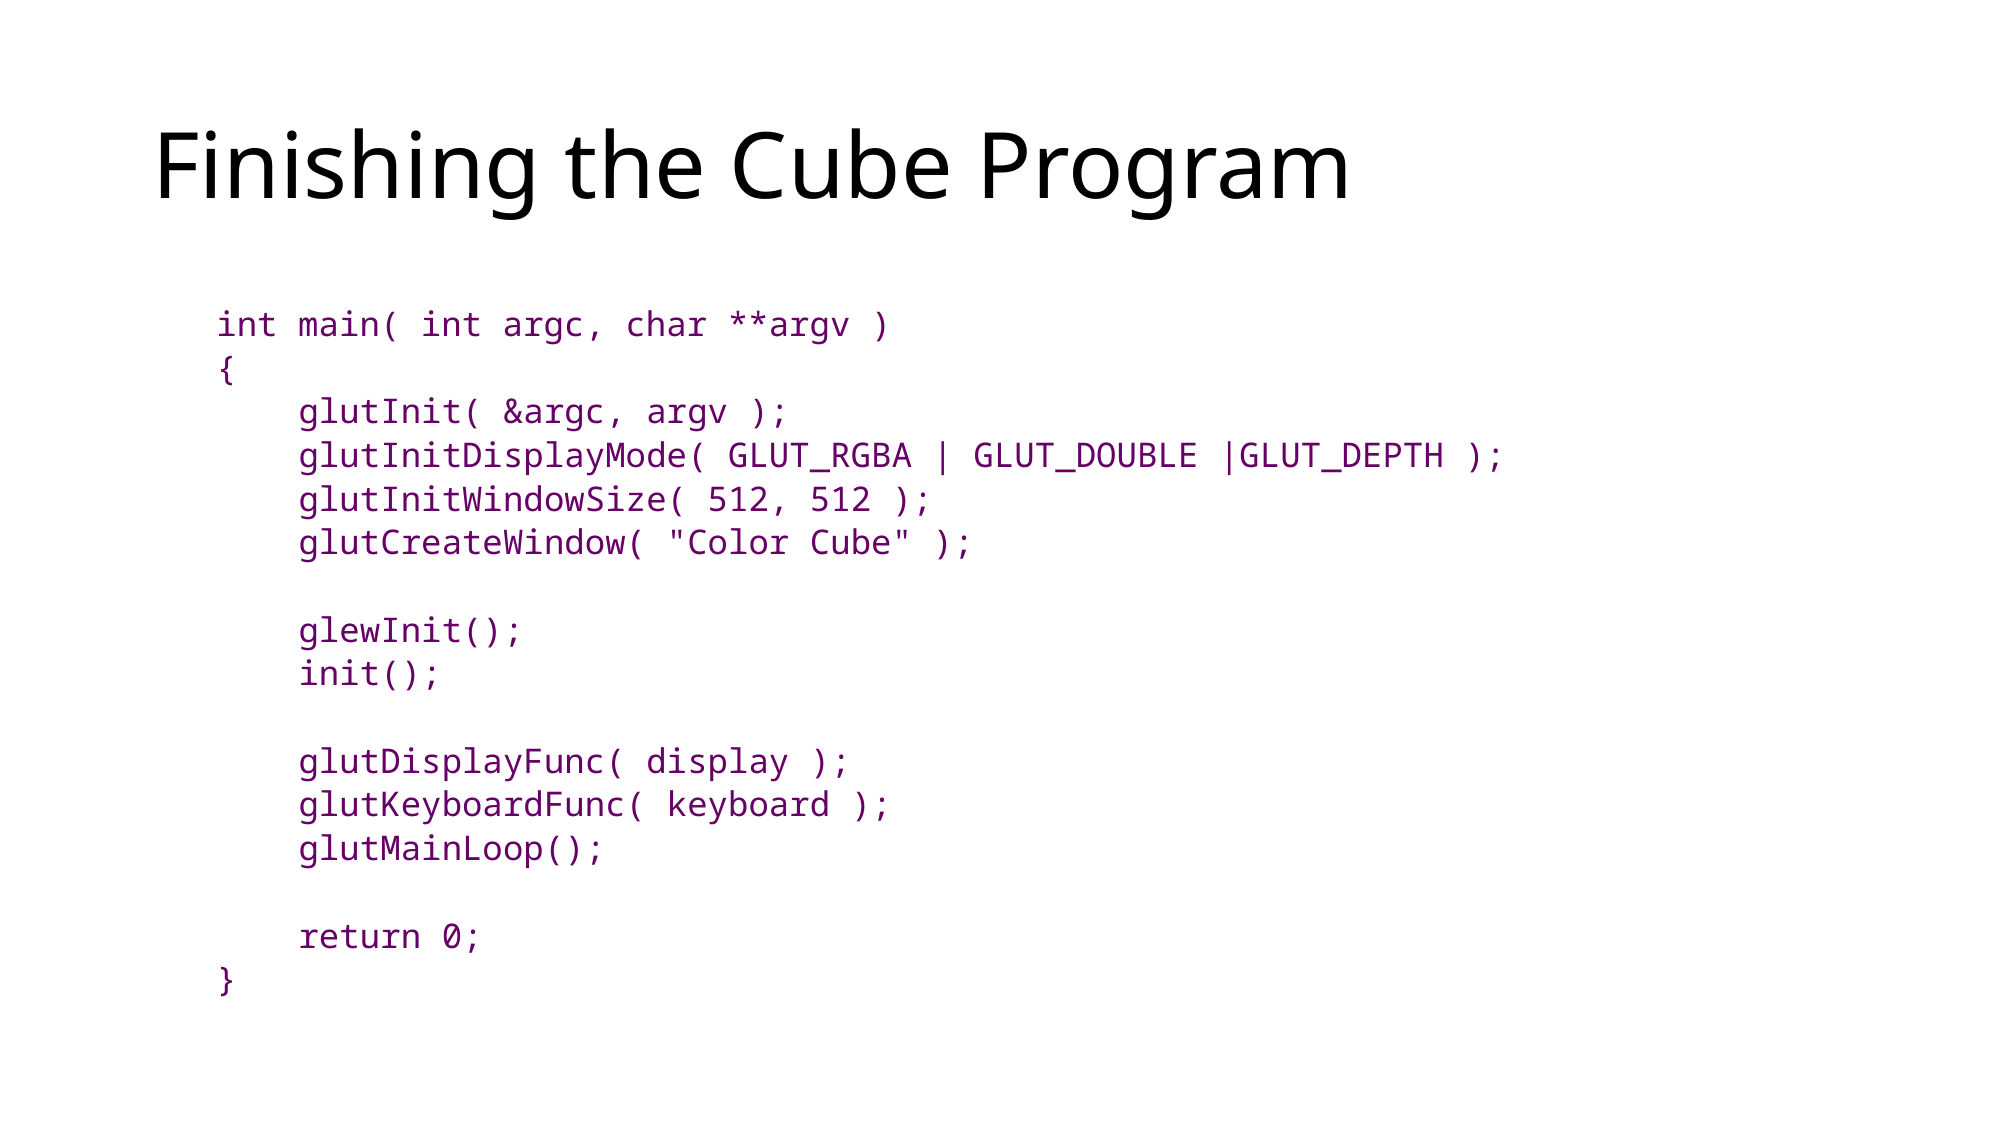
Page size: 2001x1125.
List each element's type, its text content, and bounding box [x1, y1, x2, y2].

title Finishing the Cube Program [137, 59, 1863, 278]
list int main( int argc, char **argv ) { glutInit( &argc, argv ); glutInitDisplayMode( GLUT_RGBA | GLUT_DOUBLE |GLUT_DEPTH ); glutInitWindowSize( 512, 512 ); glutCreateWindow( "Color Cube" ); glewInit(); init(); glutDisplayFunc( display ); glutKeyboardFunc( keyboard ); glutMainLoop(); return 0; } [137, 299, 1863, 1014]
